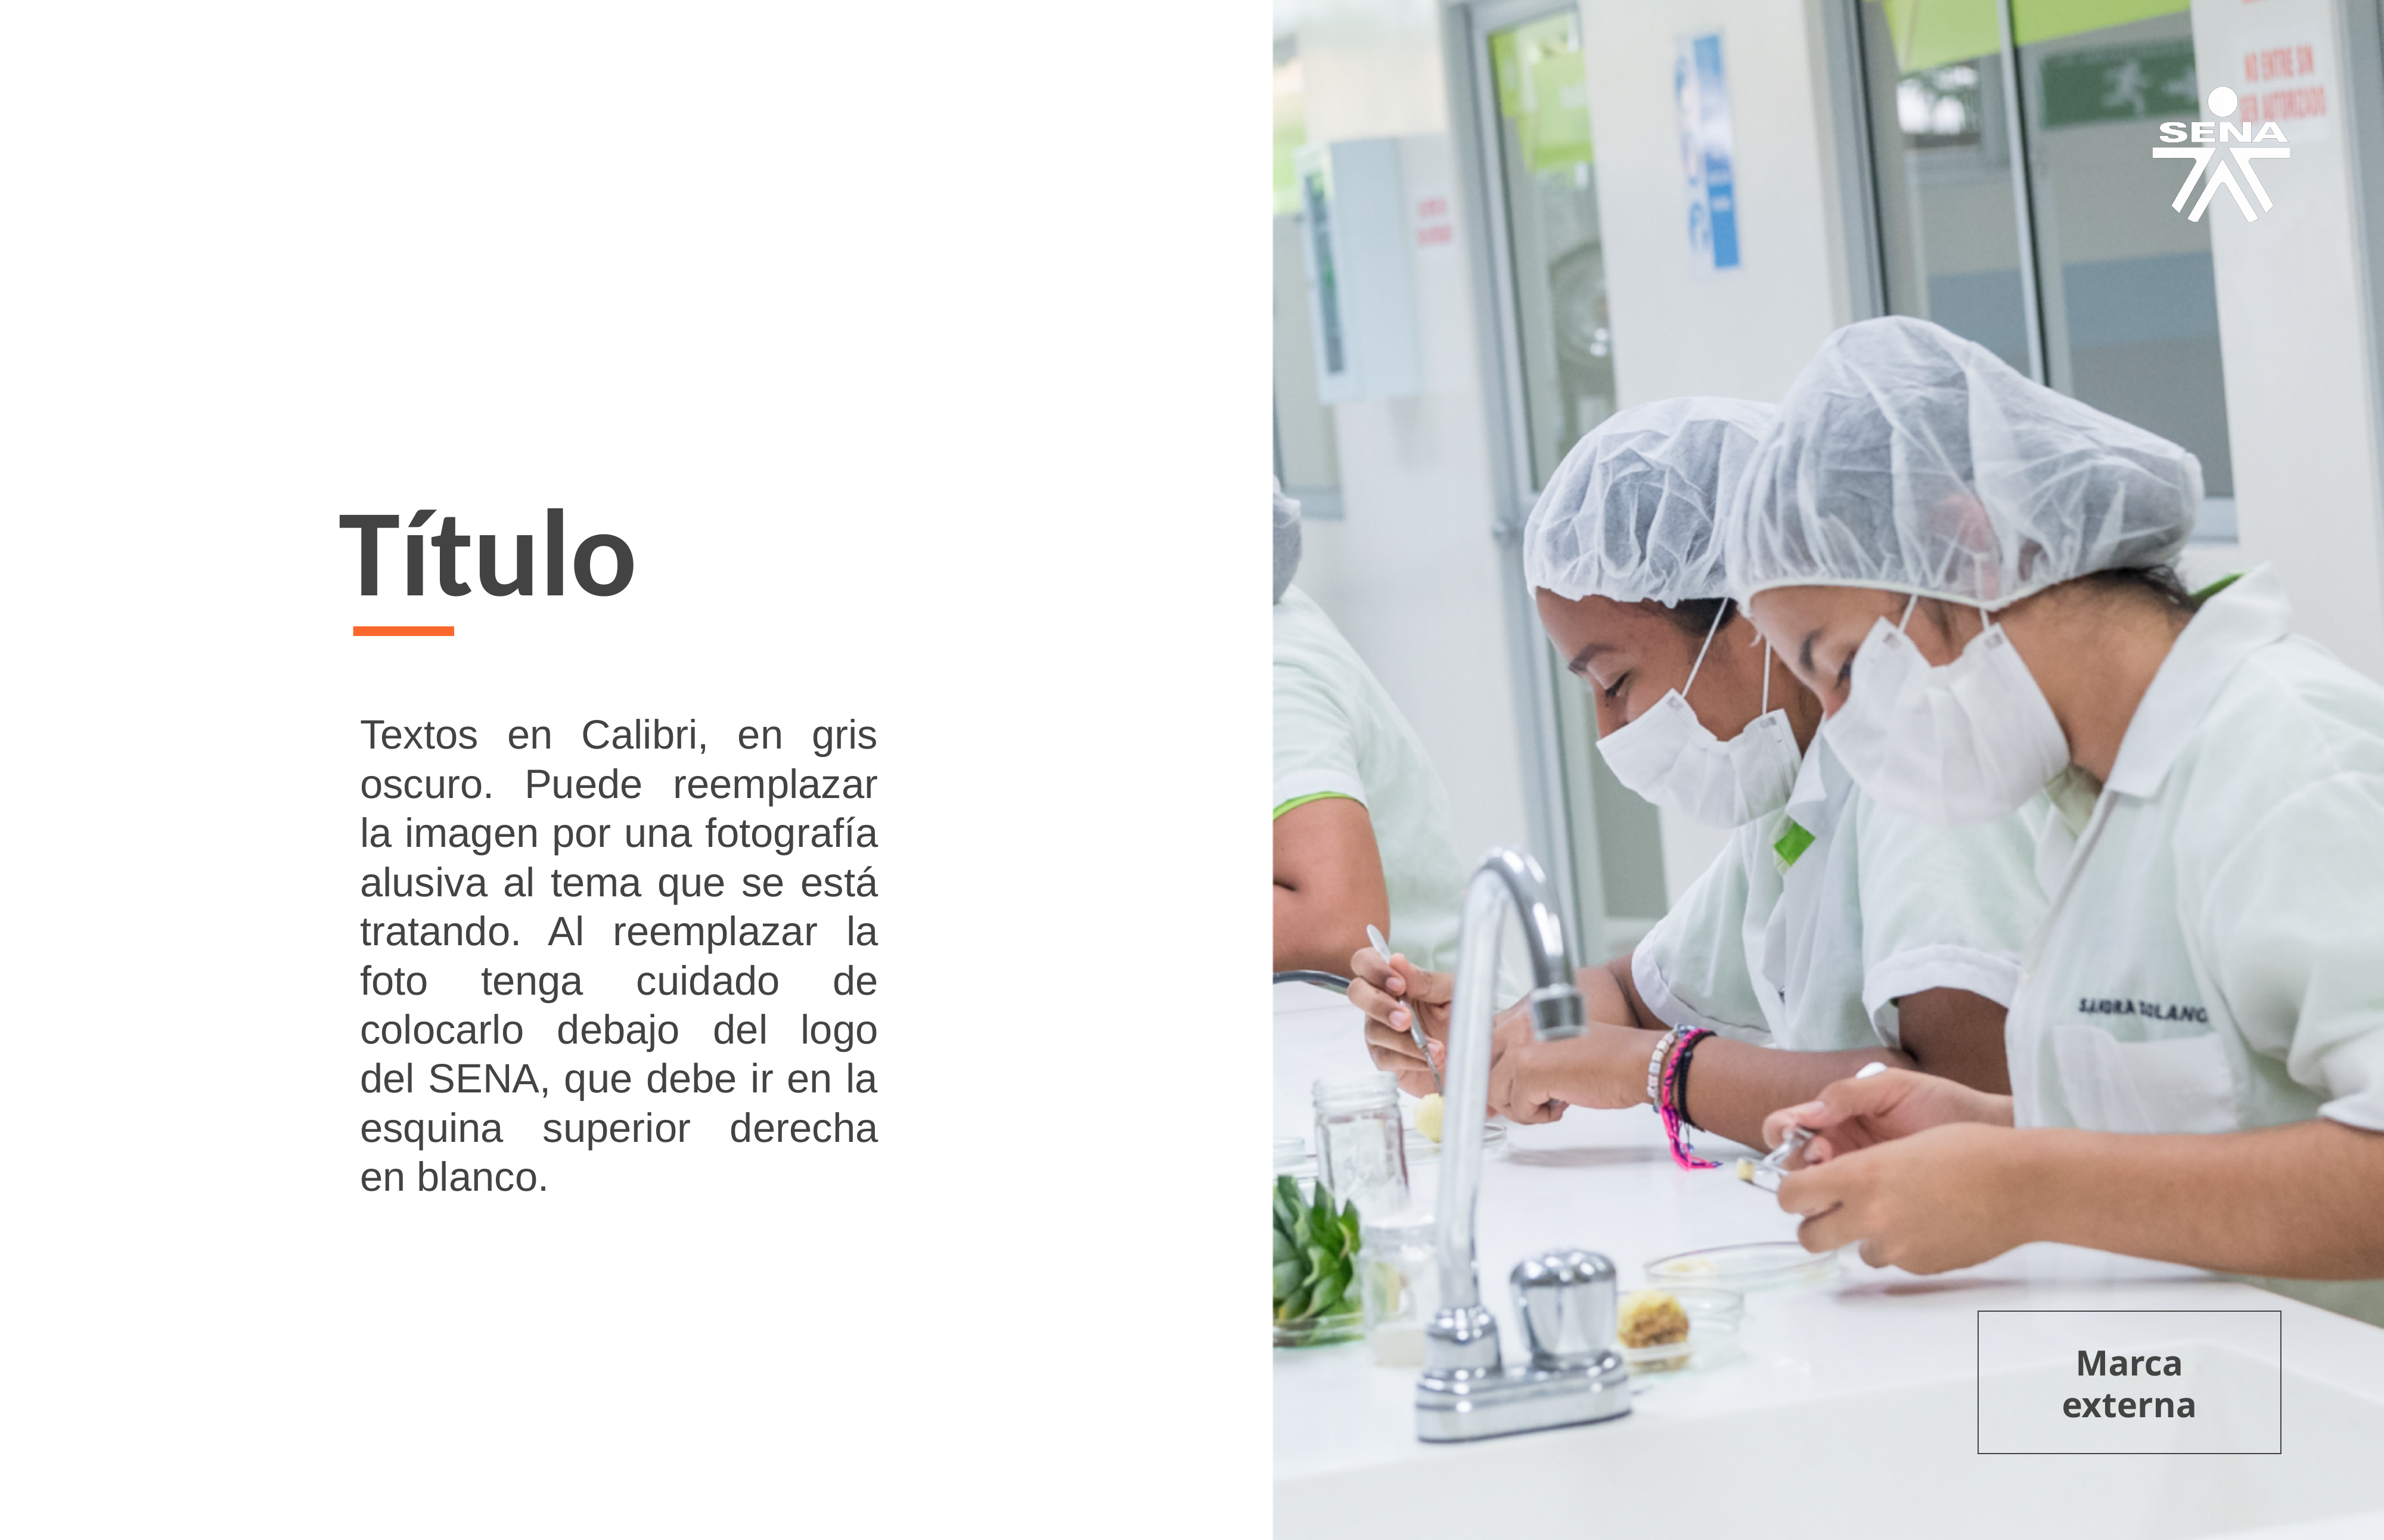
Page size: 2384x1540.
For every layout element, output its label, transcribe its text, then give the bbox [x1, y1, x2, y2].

text_box [353, 626, 454, 637]
picture [1272, 0, 2384, 1540]
text_box Título [210, 403, 793, 627]
text_box Textos en Calibri, en gris oscuro. Puede reemplazar la imagen por una fotografía alusiva al tema que se está tratando. Al reemplazar la foto tenga cuidado de colocarlo debajo del logo del SENA, que debe ir en la esquina superior derecha en blanco. [353, 698, 886, 1209]
